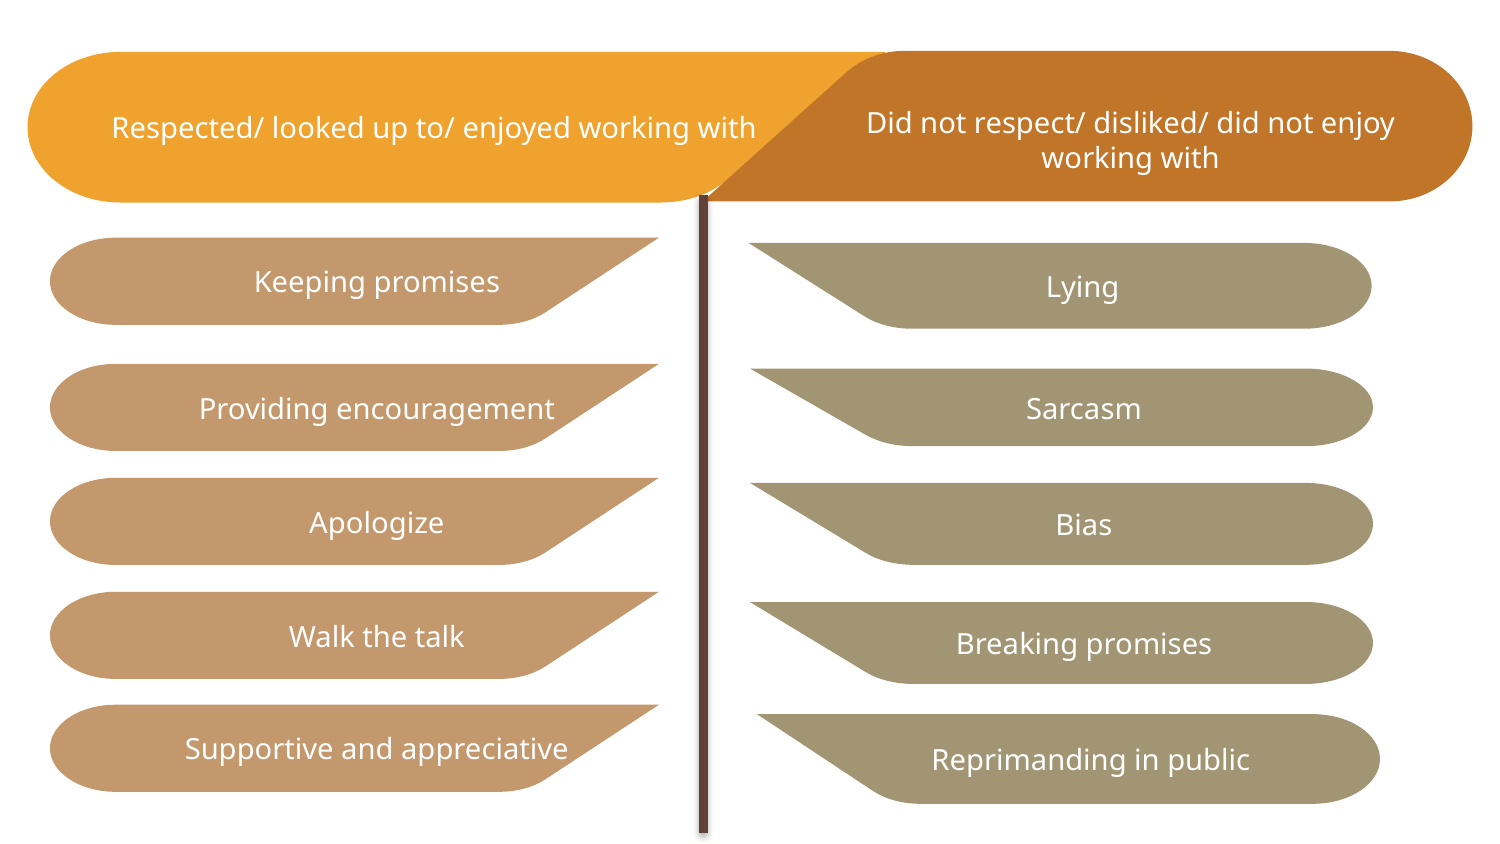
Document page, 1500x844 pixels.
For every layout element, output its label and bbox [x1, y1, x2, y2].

text_box [27, 50, 1473, 834]
